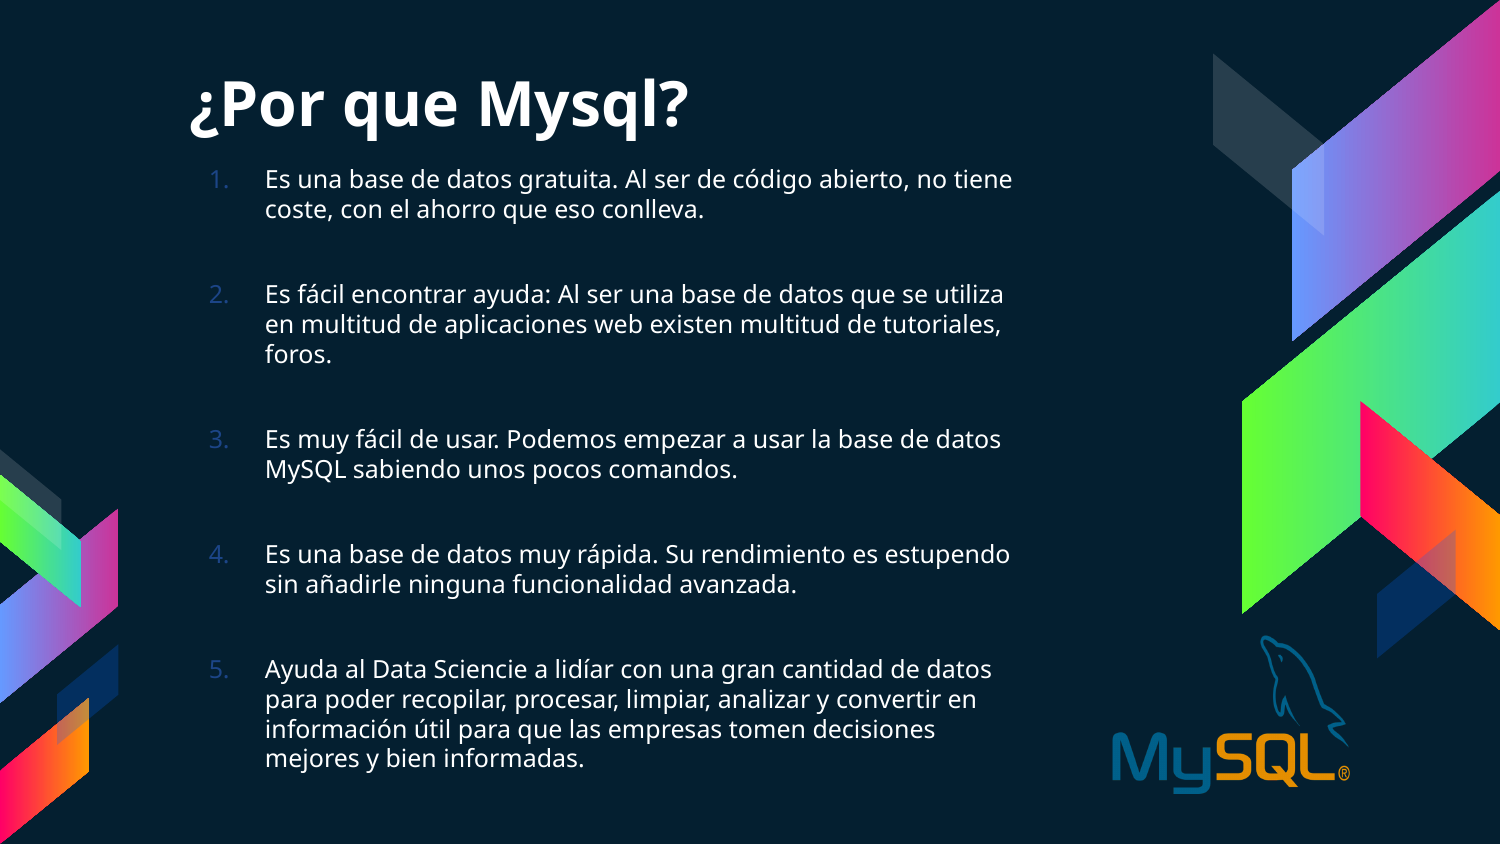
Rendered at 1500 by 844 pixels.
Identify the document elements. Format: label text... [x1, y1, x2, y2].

title ¿Por que Mysql? [175, 49, 1155, 155]
list Es una base de datos gratuita. Al ser de código abierto, no tiene coste, con el ahorro que eso conlleva. Es fácil encontrar ayuda: Al ser una base de datos que se utiliza en multitud de aplicaciones web existen multitud de tutoriales, foros. Es muy fácil de usar. Podemos empezar a usar la base de datos MySQL sabiendo unos pocos comandos. Es una base de datos muy rápida. Su rendimiento es estupendo sin añadirle ninguna funcionalidad avanzada. Ayuda al Data Sciencie a lidíar con una gran cantidad de datos para poder recopilar, procesar, limpiar, analizar y convertir en información útil para que las empresas tomen decisiones mejores y bien informadas. [175, 148, 1041, 620]
picture [1112, 635, 1350, 795]
